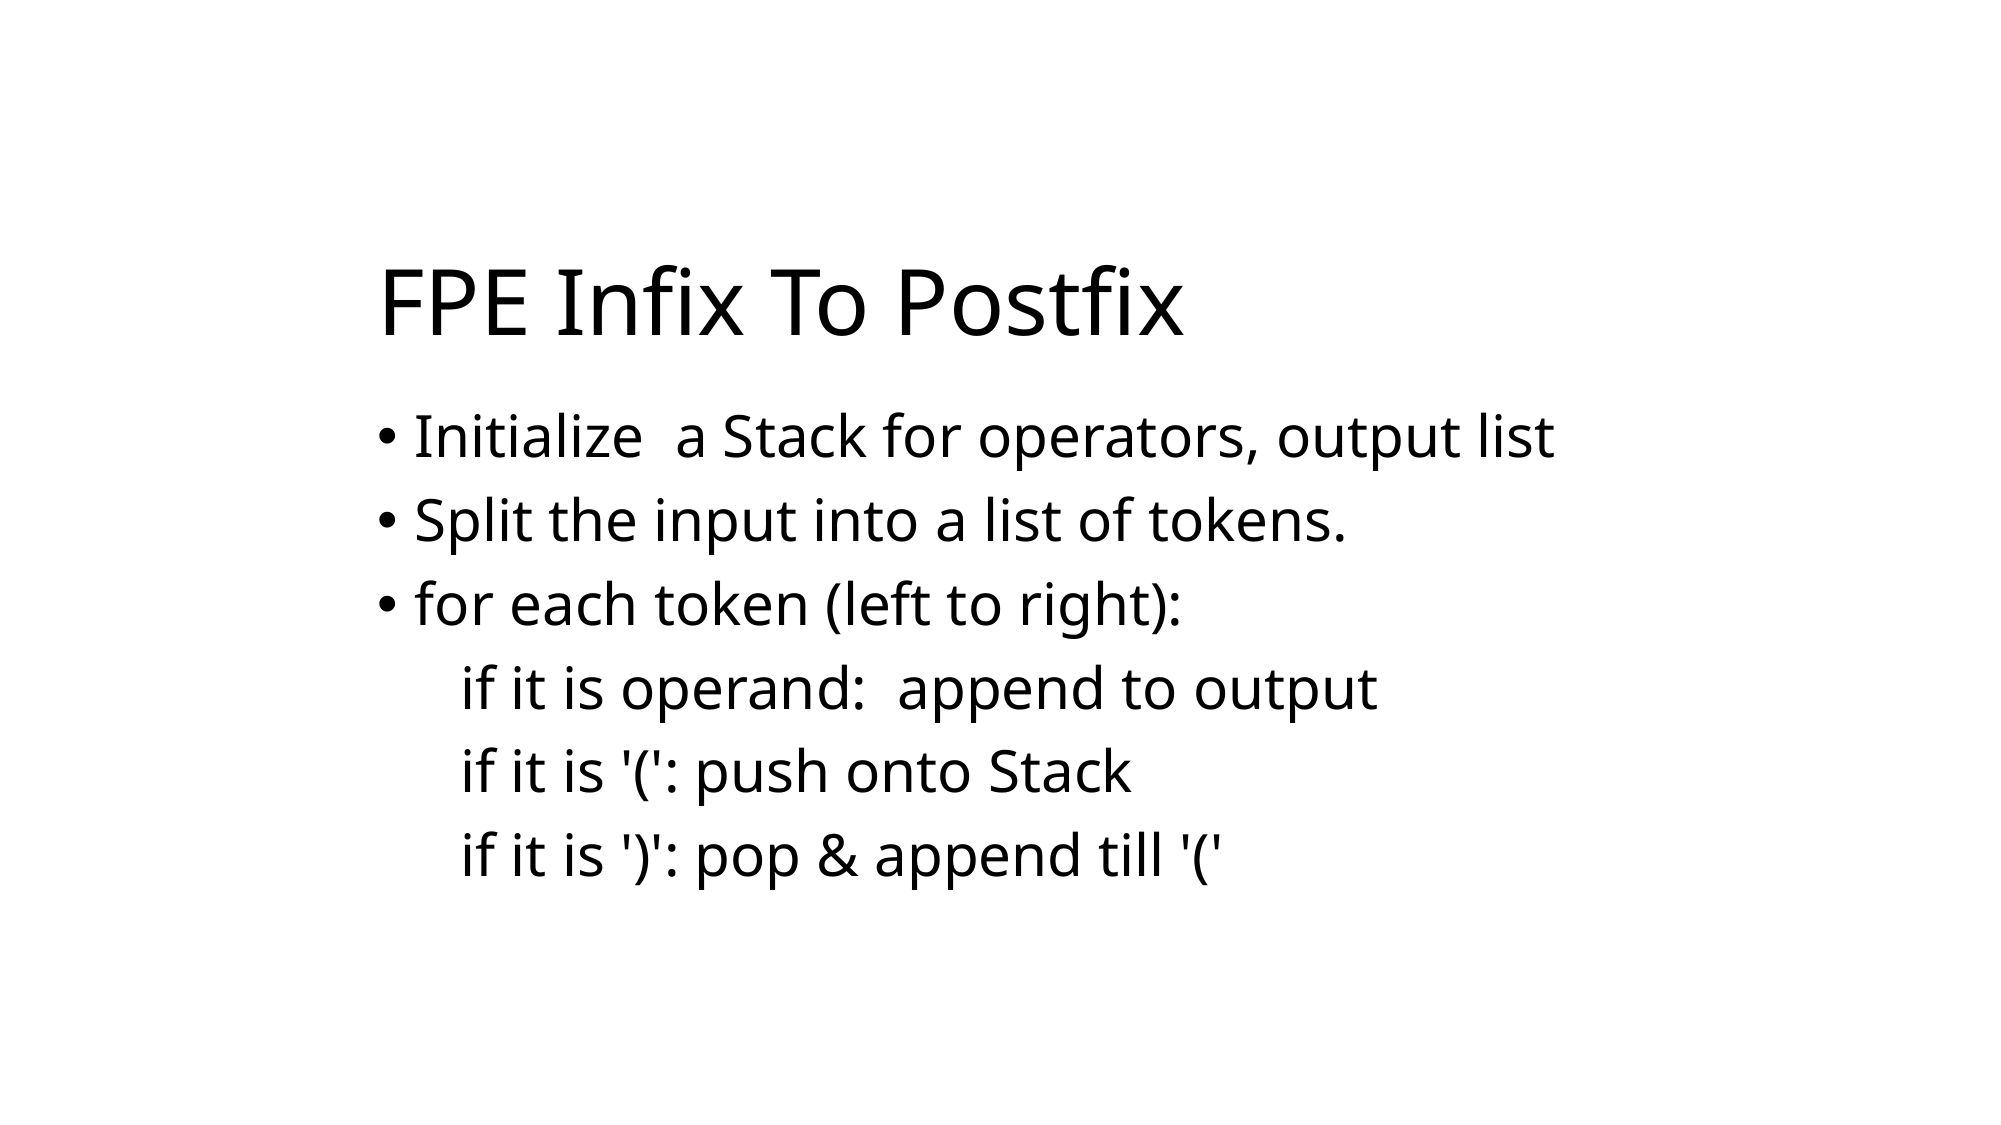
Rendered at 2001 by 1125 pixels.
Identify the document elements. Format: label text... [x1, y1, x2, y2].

title FPE Infix To Postfix [362, 212, 1638, 399]
list Initialize a Stack for operators, output list Split the input into a list of tokens. for each token (left to right): if it is operand: append to output if it is '(': push onto Stack if it is ')': pop & append till '(' [362, 399, 1638, 1000]
